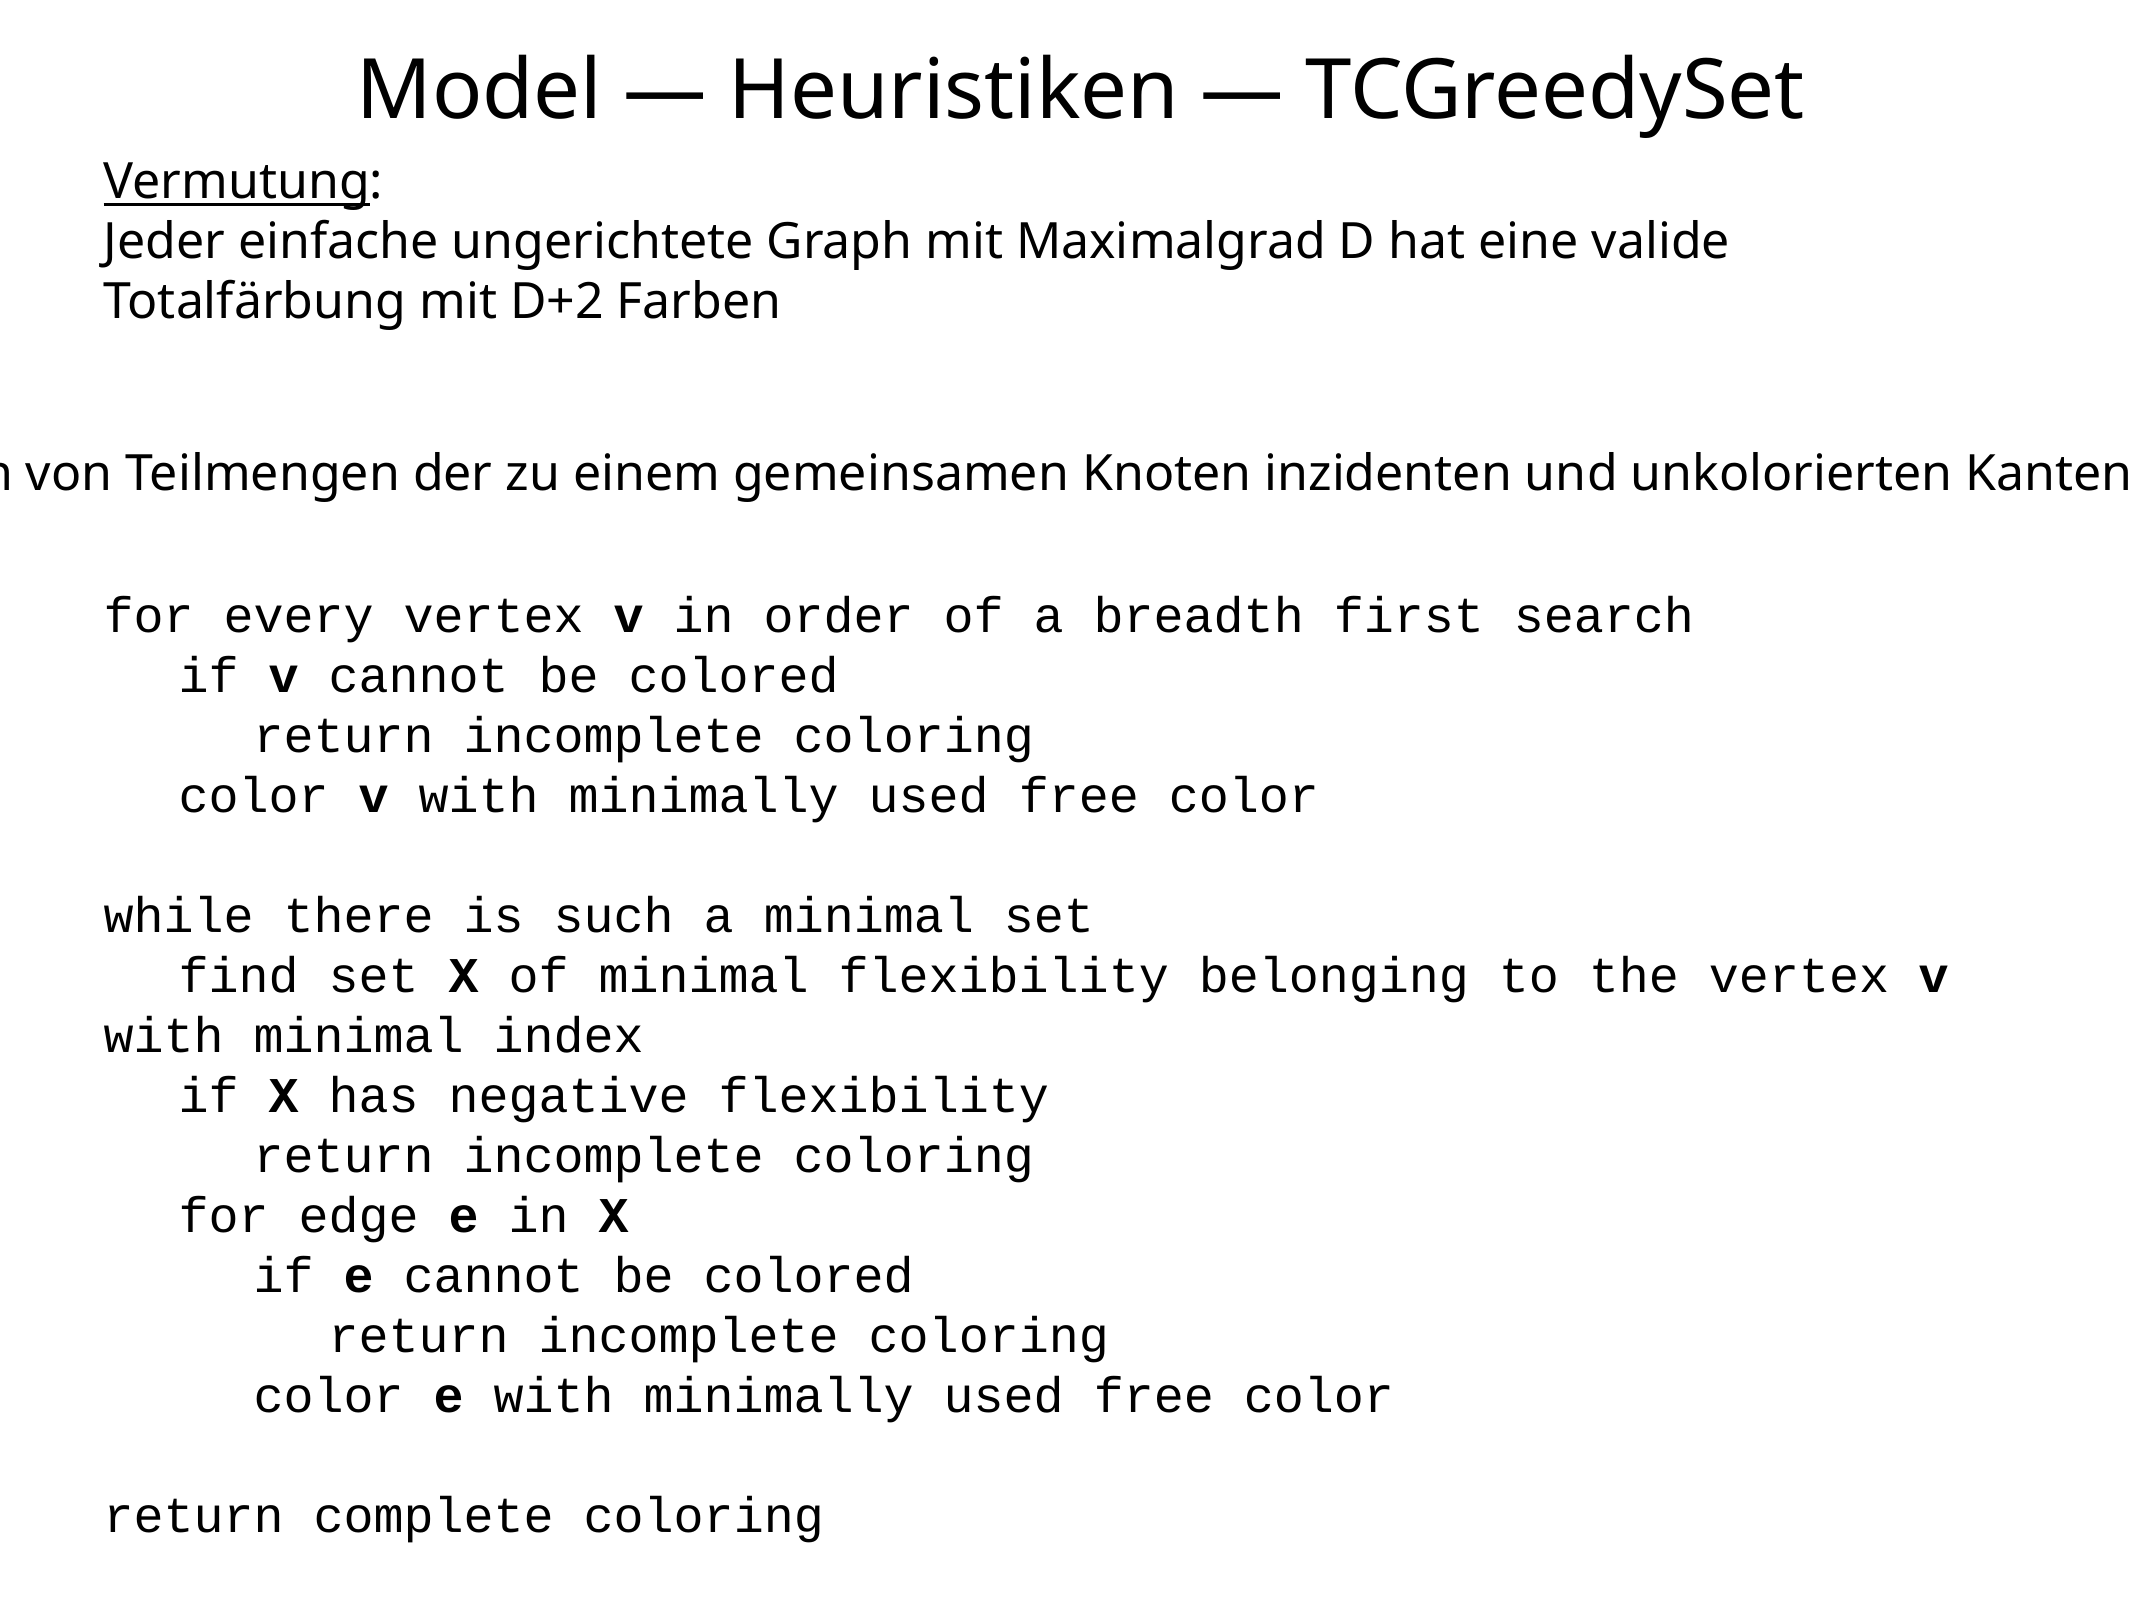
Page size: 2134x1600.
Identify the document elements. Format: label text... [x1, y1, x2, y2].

text_box Model — Heuristiken — TCGreedySet [170, 17, 1992, 140]
text_box for every vertex v in order of a breadth first search if v cannot be colored return incomplete coloring color v with minimally used free color while there is such a minimal set find set X of minimal flexibility belonging to the vertex v with minimal index if X has negative flexibility return incomplete coloring for edge e in X if e cannot be colored return incomplete coloring color e with minimally used free color return complete coloring [95, 574, 2039, 1551]
text_box temporäres Speichern von Teilmengen der zu einem gemeinsamen Knoten inzidenten und unkolorierten Kanten mit minimaler Flexibilität [0, 432, 2134, 509]
text_box Vermutung: Jeder einfache ungerichtete Graph mit Maximalgrad D hat eine valide Totalfärbung mit D+2 Farben [95, 140, 2039, 338]
